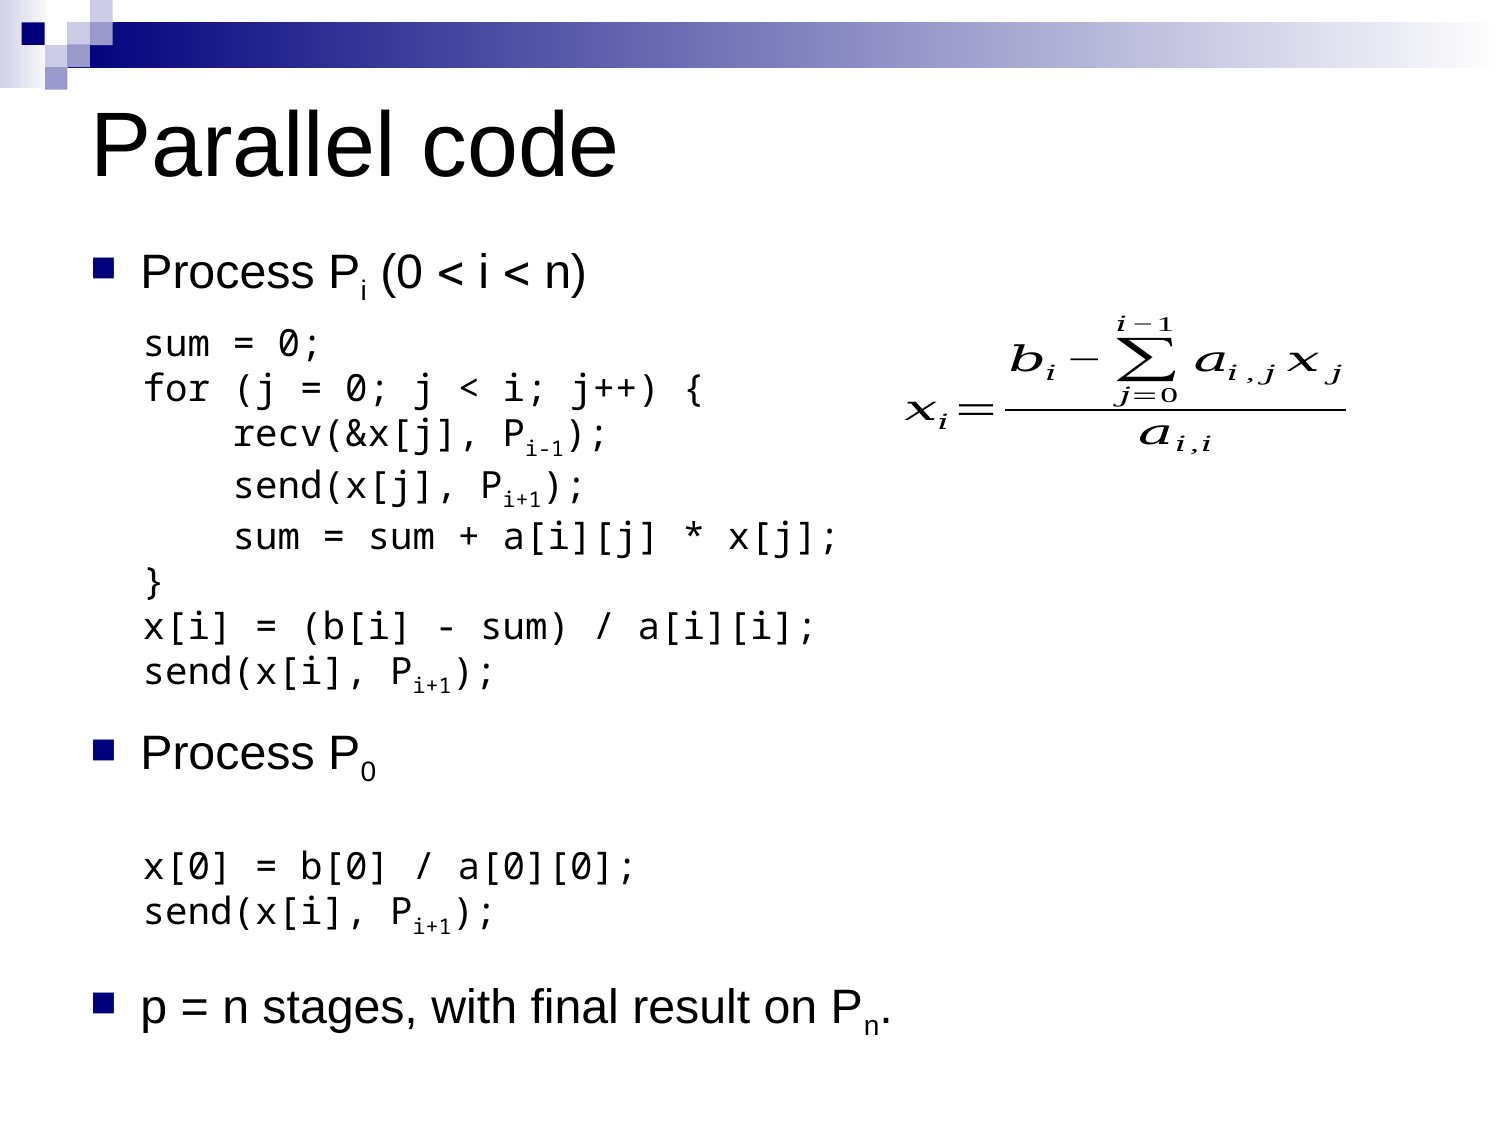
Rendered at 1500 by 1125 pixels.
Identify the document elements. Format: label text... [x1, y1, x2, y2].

text_box x[0] = b[0] / a[0][0]; send(x[i], Pi+1); [128, 834, 928, 946]
text_box sum = 0; for (j = 0; j < i; j++) { recv(&x[j], Pi-1); send(x[j], Pi+1); sum = sum + a[i][j] * x[j]; } x[i] = (b[i] - sum) / a[i][i]; send(x[i], Pi+1); [128, 312, 928, 706]
list Process Pi (0  i  n) Process P0 p = n stages, with final result on Pn. [75, 232, 1425, 1053]
title Parallel code [75, 75, 1425, 205]
